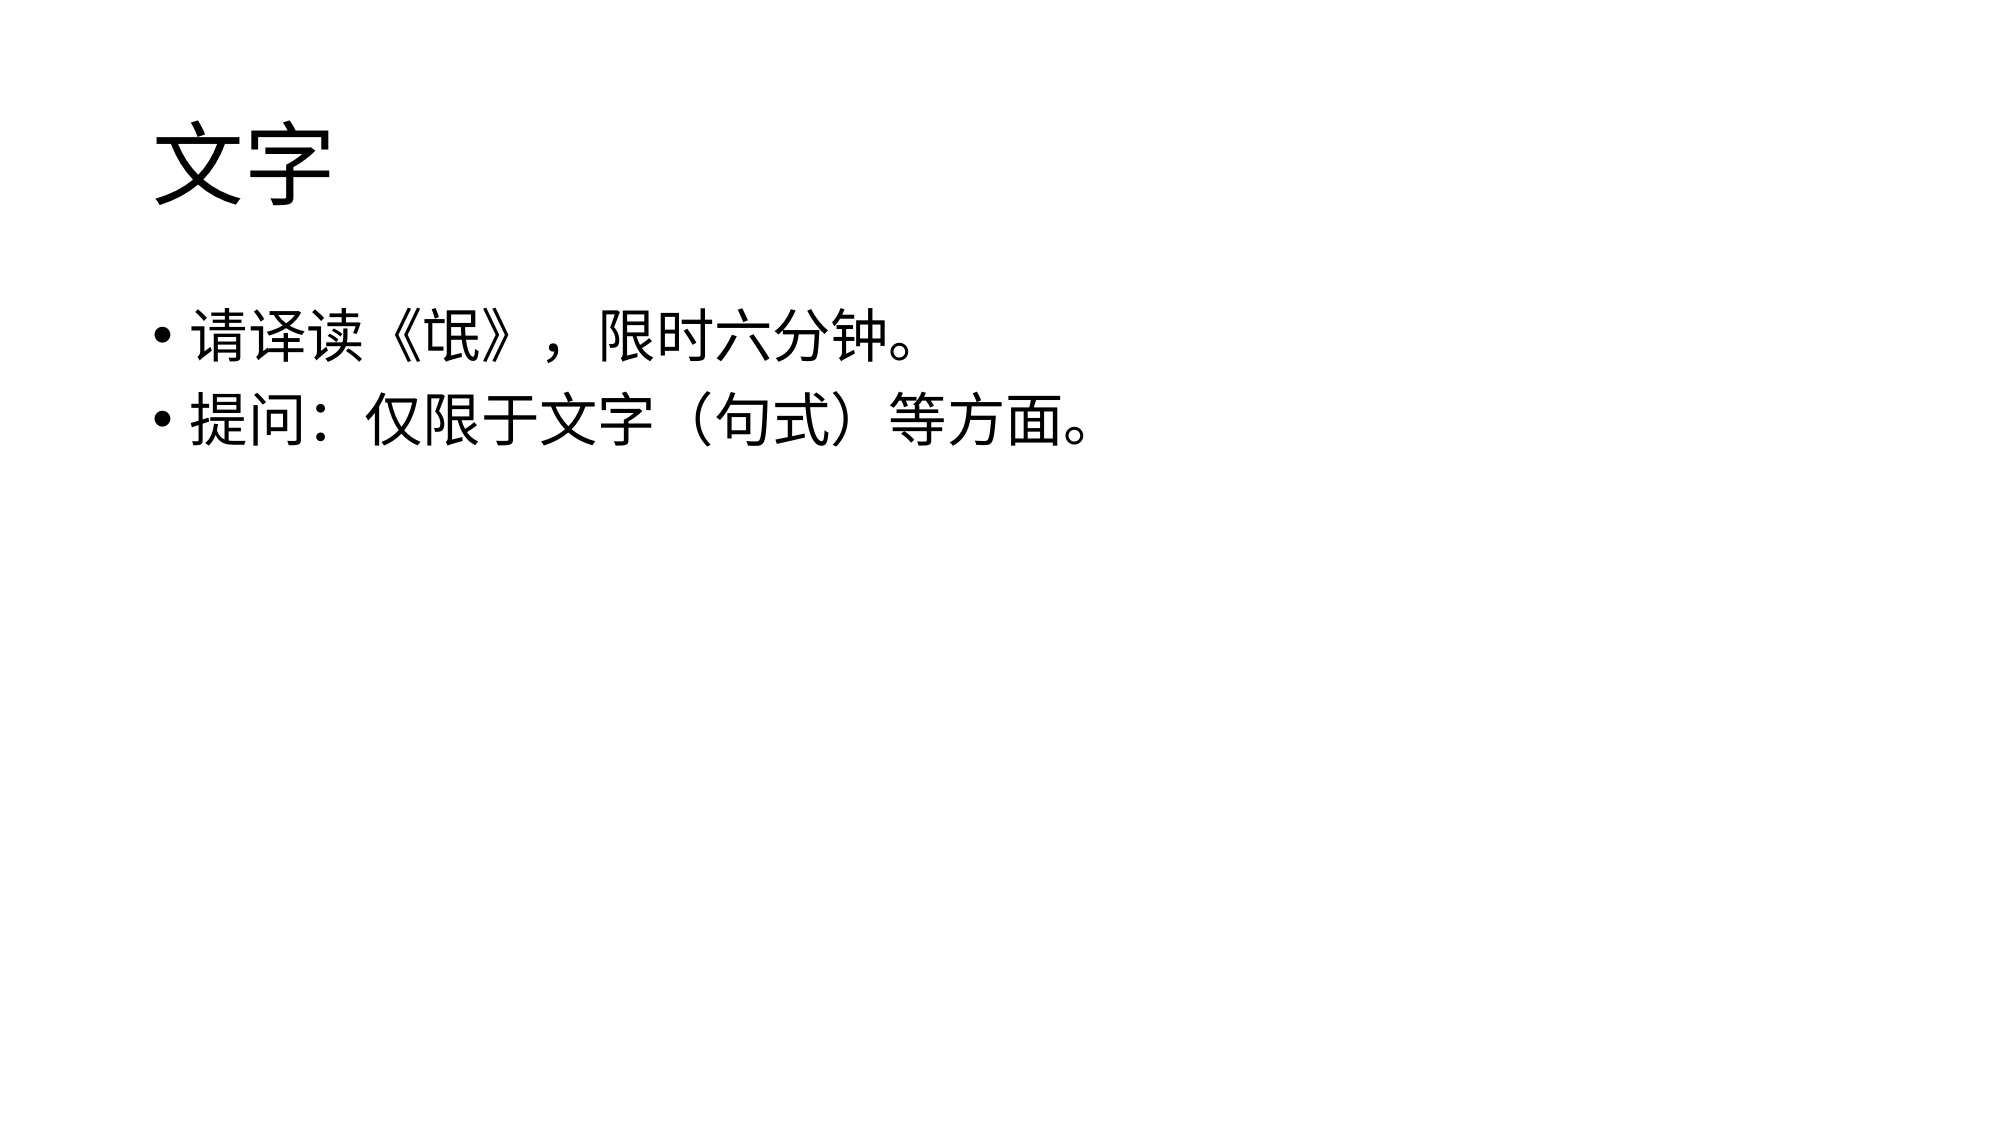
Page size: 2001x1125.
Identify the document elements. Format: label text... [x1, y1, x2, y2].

list 请译读《氓》，限时六分钟。 提问：仅限于文字（句式）等方面。 [137, 299, 1863, 1014]
title 文字 [137, 59, 1863, 278]
